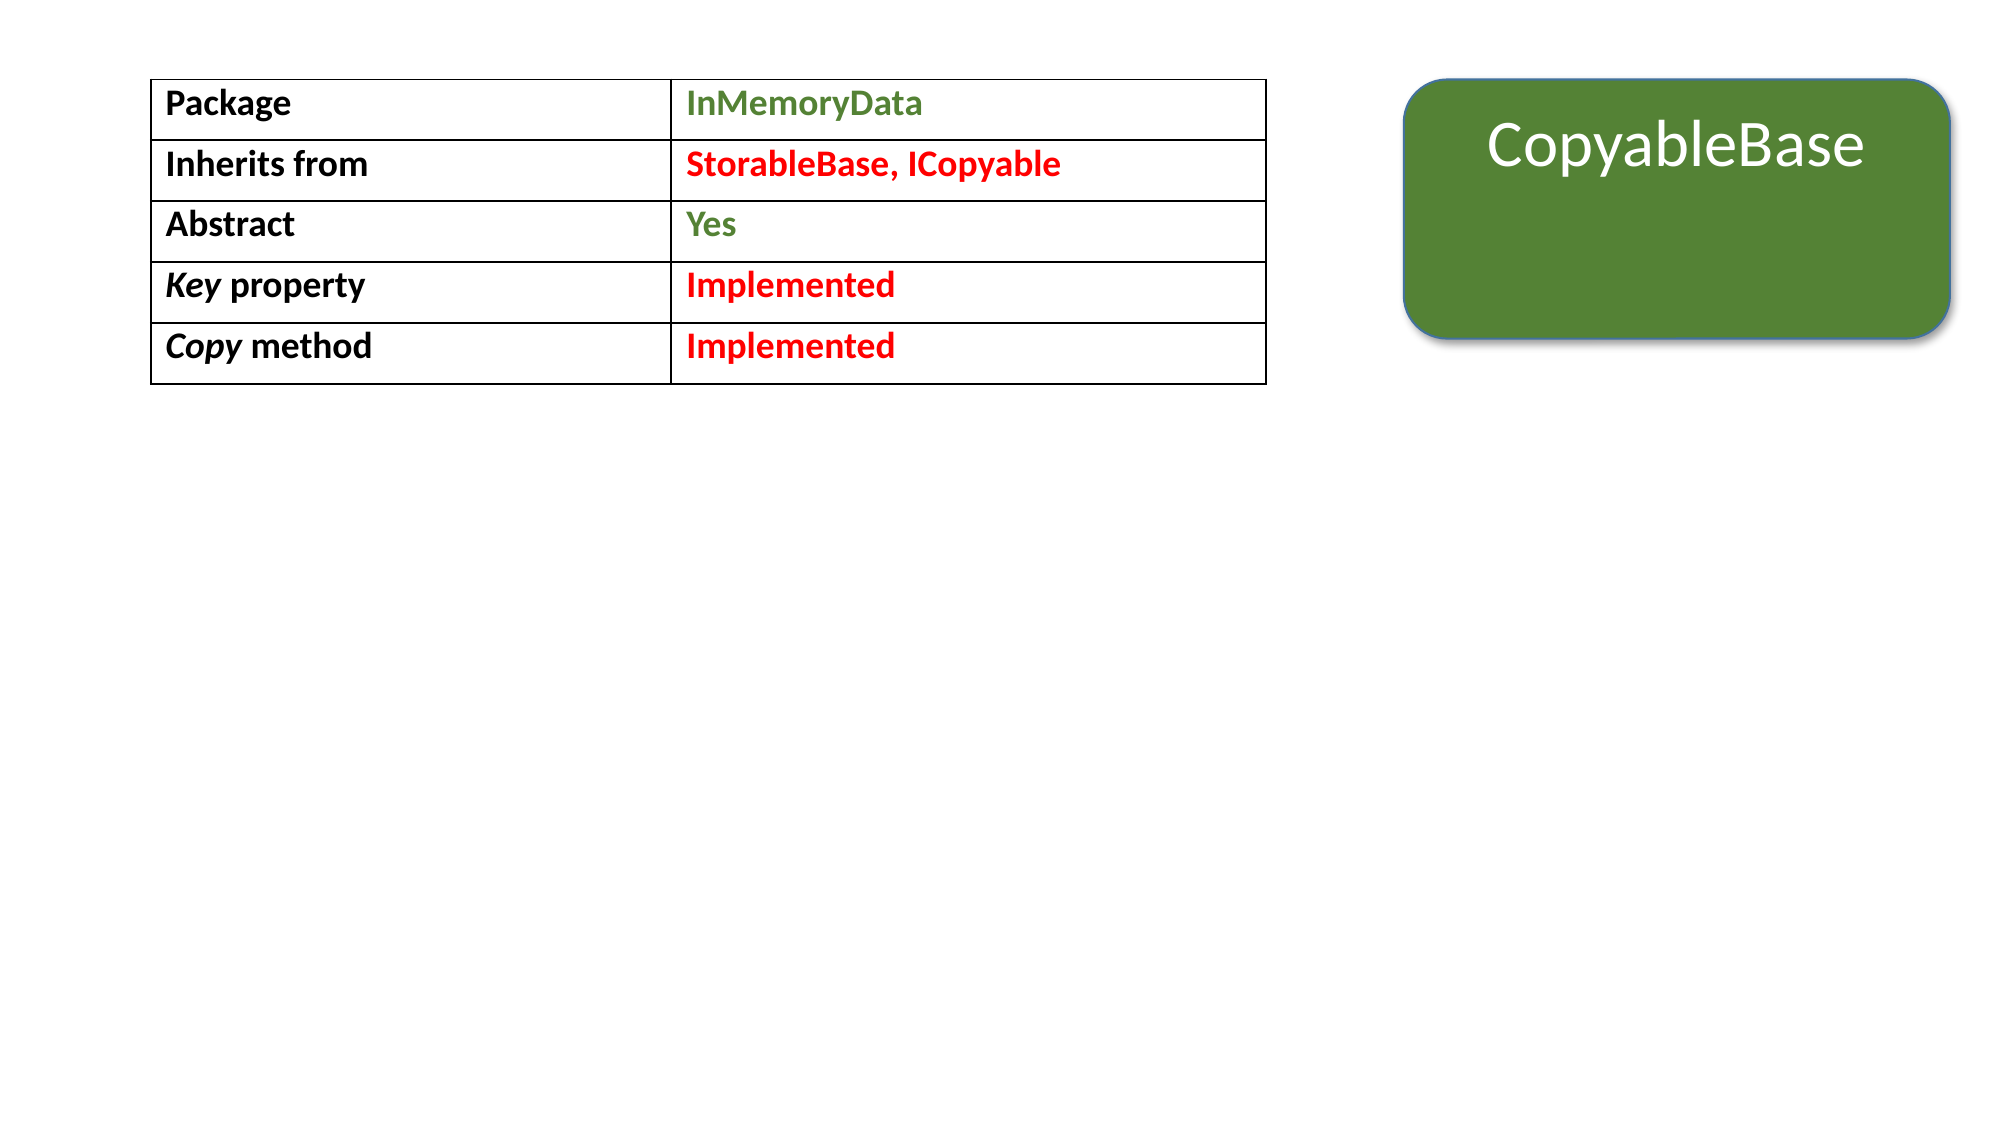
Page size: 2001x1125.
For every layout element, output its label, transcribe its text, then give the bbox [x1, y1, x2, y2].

table_cell Implemented [672, 324, 1265, 383]
table_header InMemoryData [672, 80, 1265, 139]
table_cell StorableBase, ICopyable [672, 141, 1265, 200]
table_cell Key property [152, 263, 670, 322]
table_cell Implemented [672, 263, 1265, 322]
table_cell Abstract [152, 202, 670, 261]
table_cell Inherits from [152, 141, 670, 200]
table_header Package [152, 80, 670, 139]
table_cell Copy method [152, 324, 670, 383]
table_cell Yes [672, 202, 1265, 261]
text_box CopyableBase [1402, 78, 1951, 340]
